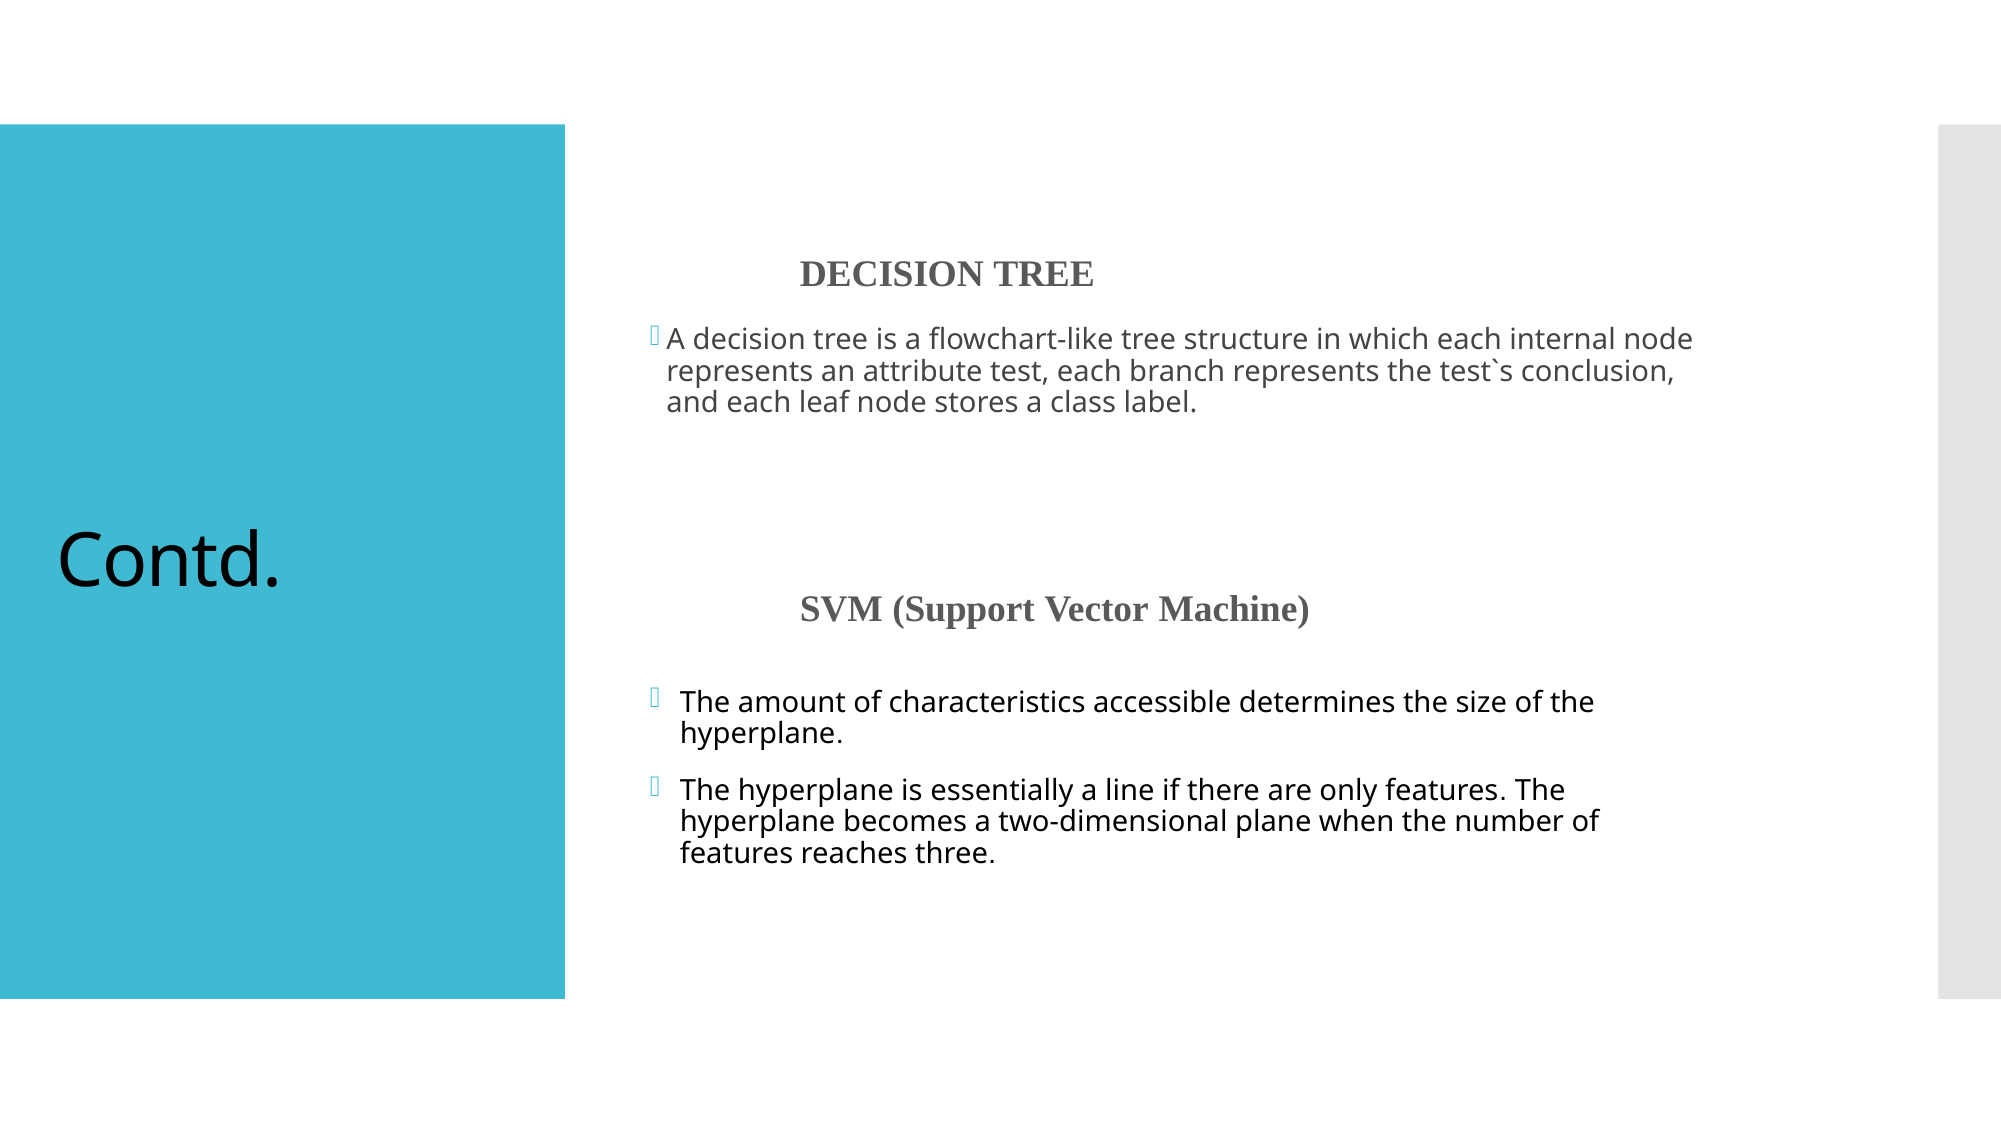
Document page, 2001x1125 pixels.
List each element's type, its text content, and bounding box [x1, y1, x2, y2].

list DECISION TREE A decision tree is a flowchart-like tree structure in which each internal node represents an attribute test, each branch represents the test`s conclusion, and each leaf node stores a class label. SVM (Support Vector Machine) The amount of characteristics accessible determines the size of the hyperplane. The hyperplane is essentially a line if there are only features. The hyperplane becomes a two-dimensional plane when the number of features reaches three. [634, 141, 1835, 982]
title Contd. [41, 184, 525, 940]
